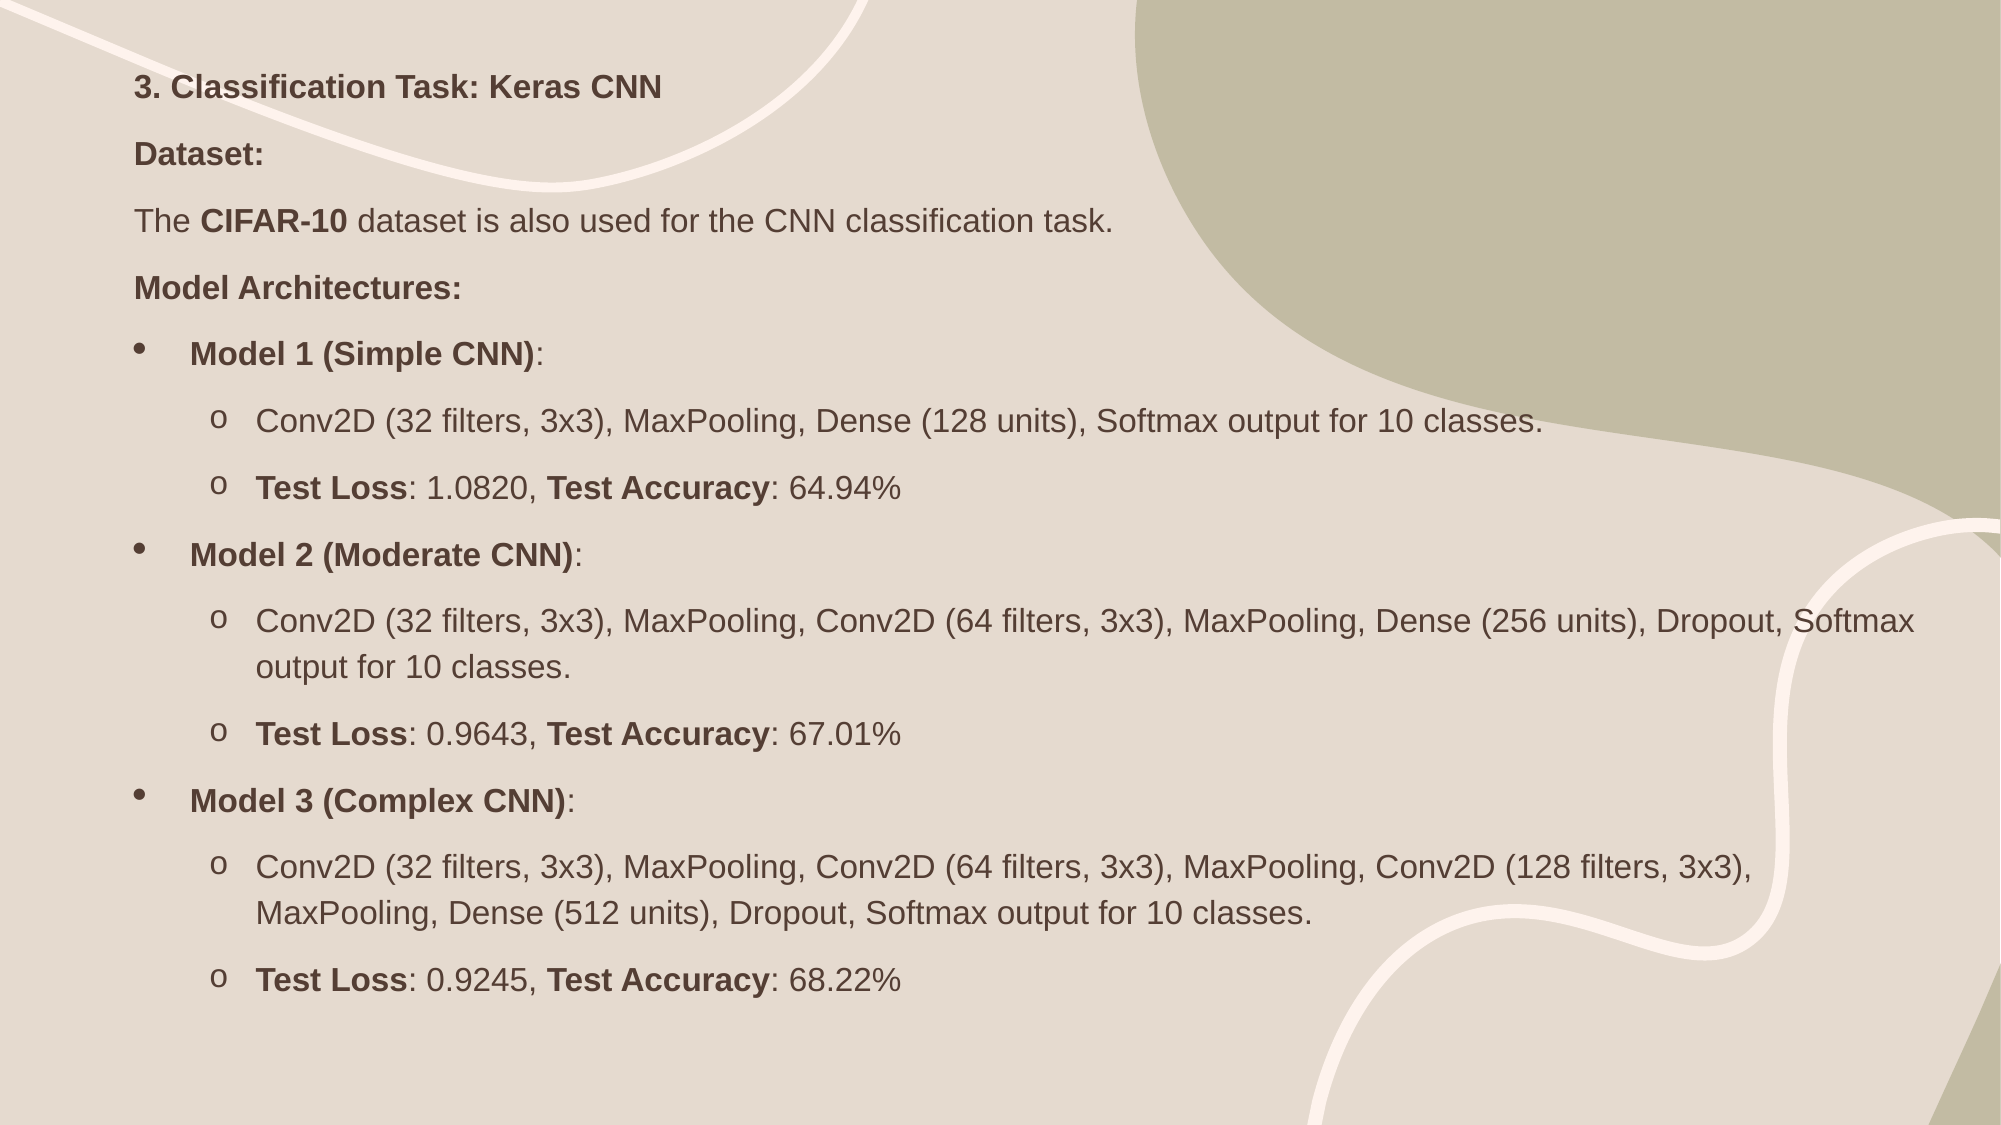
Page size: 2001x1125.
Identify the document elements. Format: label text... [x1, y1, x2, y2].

text_box 3. Classification Task: Keras CNN Dataset: The CIFAR-10 dataset is also used for the CNN classification task. Model Architectures: Model 1 (Simple CNN): Conv2D (32 filters, 3x3), MaxPooling, Dense (128 units), Softmax output for 10 classes. Test Loss: 1.0820, Test Accuracy: 64.94% Model 2 (Moderate CNN): Conv2D (32 filters, 3x3), MaxPooling, Conv2D (64 filters, 3x3), MaxPooling, Dense (256 units), Dropout, Softmax output for 10 classes. Test Loss: 0.9643, Test Accuracy: 67.01% Model 3 (Complex CNN): Conv2D (32 filters, 3x3), MaxPooling, Conv2D (64 filters, 3x3), MaxPooling, Conv2D (128 filters, 3x3), MaxPooling, Dense (512 units), Dropout, Softmax output for 10 classes. Test Loss: 0.9245, Test Accuracy: 68.22% [119, 52, 1960, 1072]
